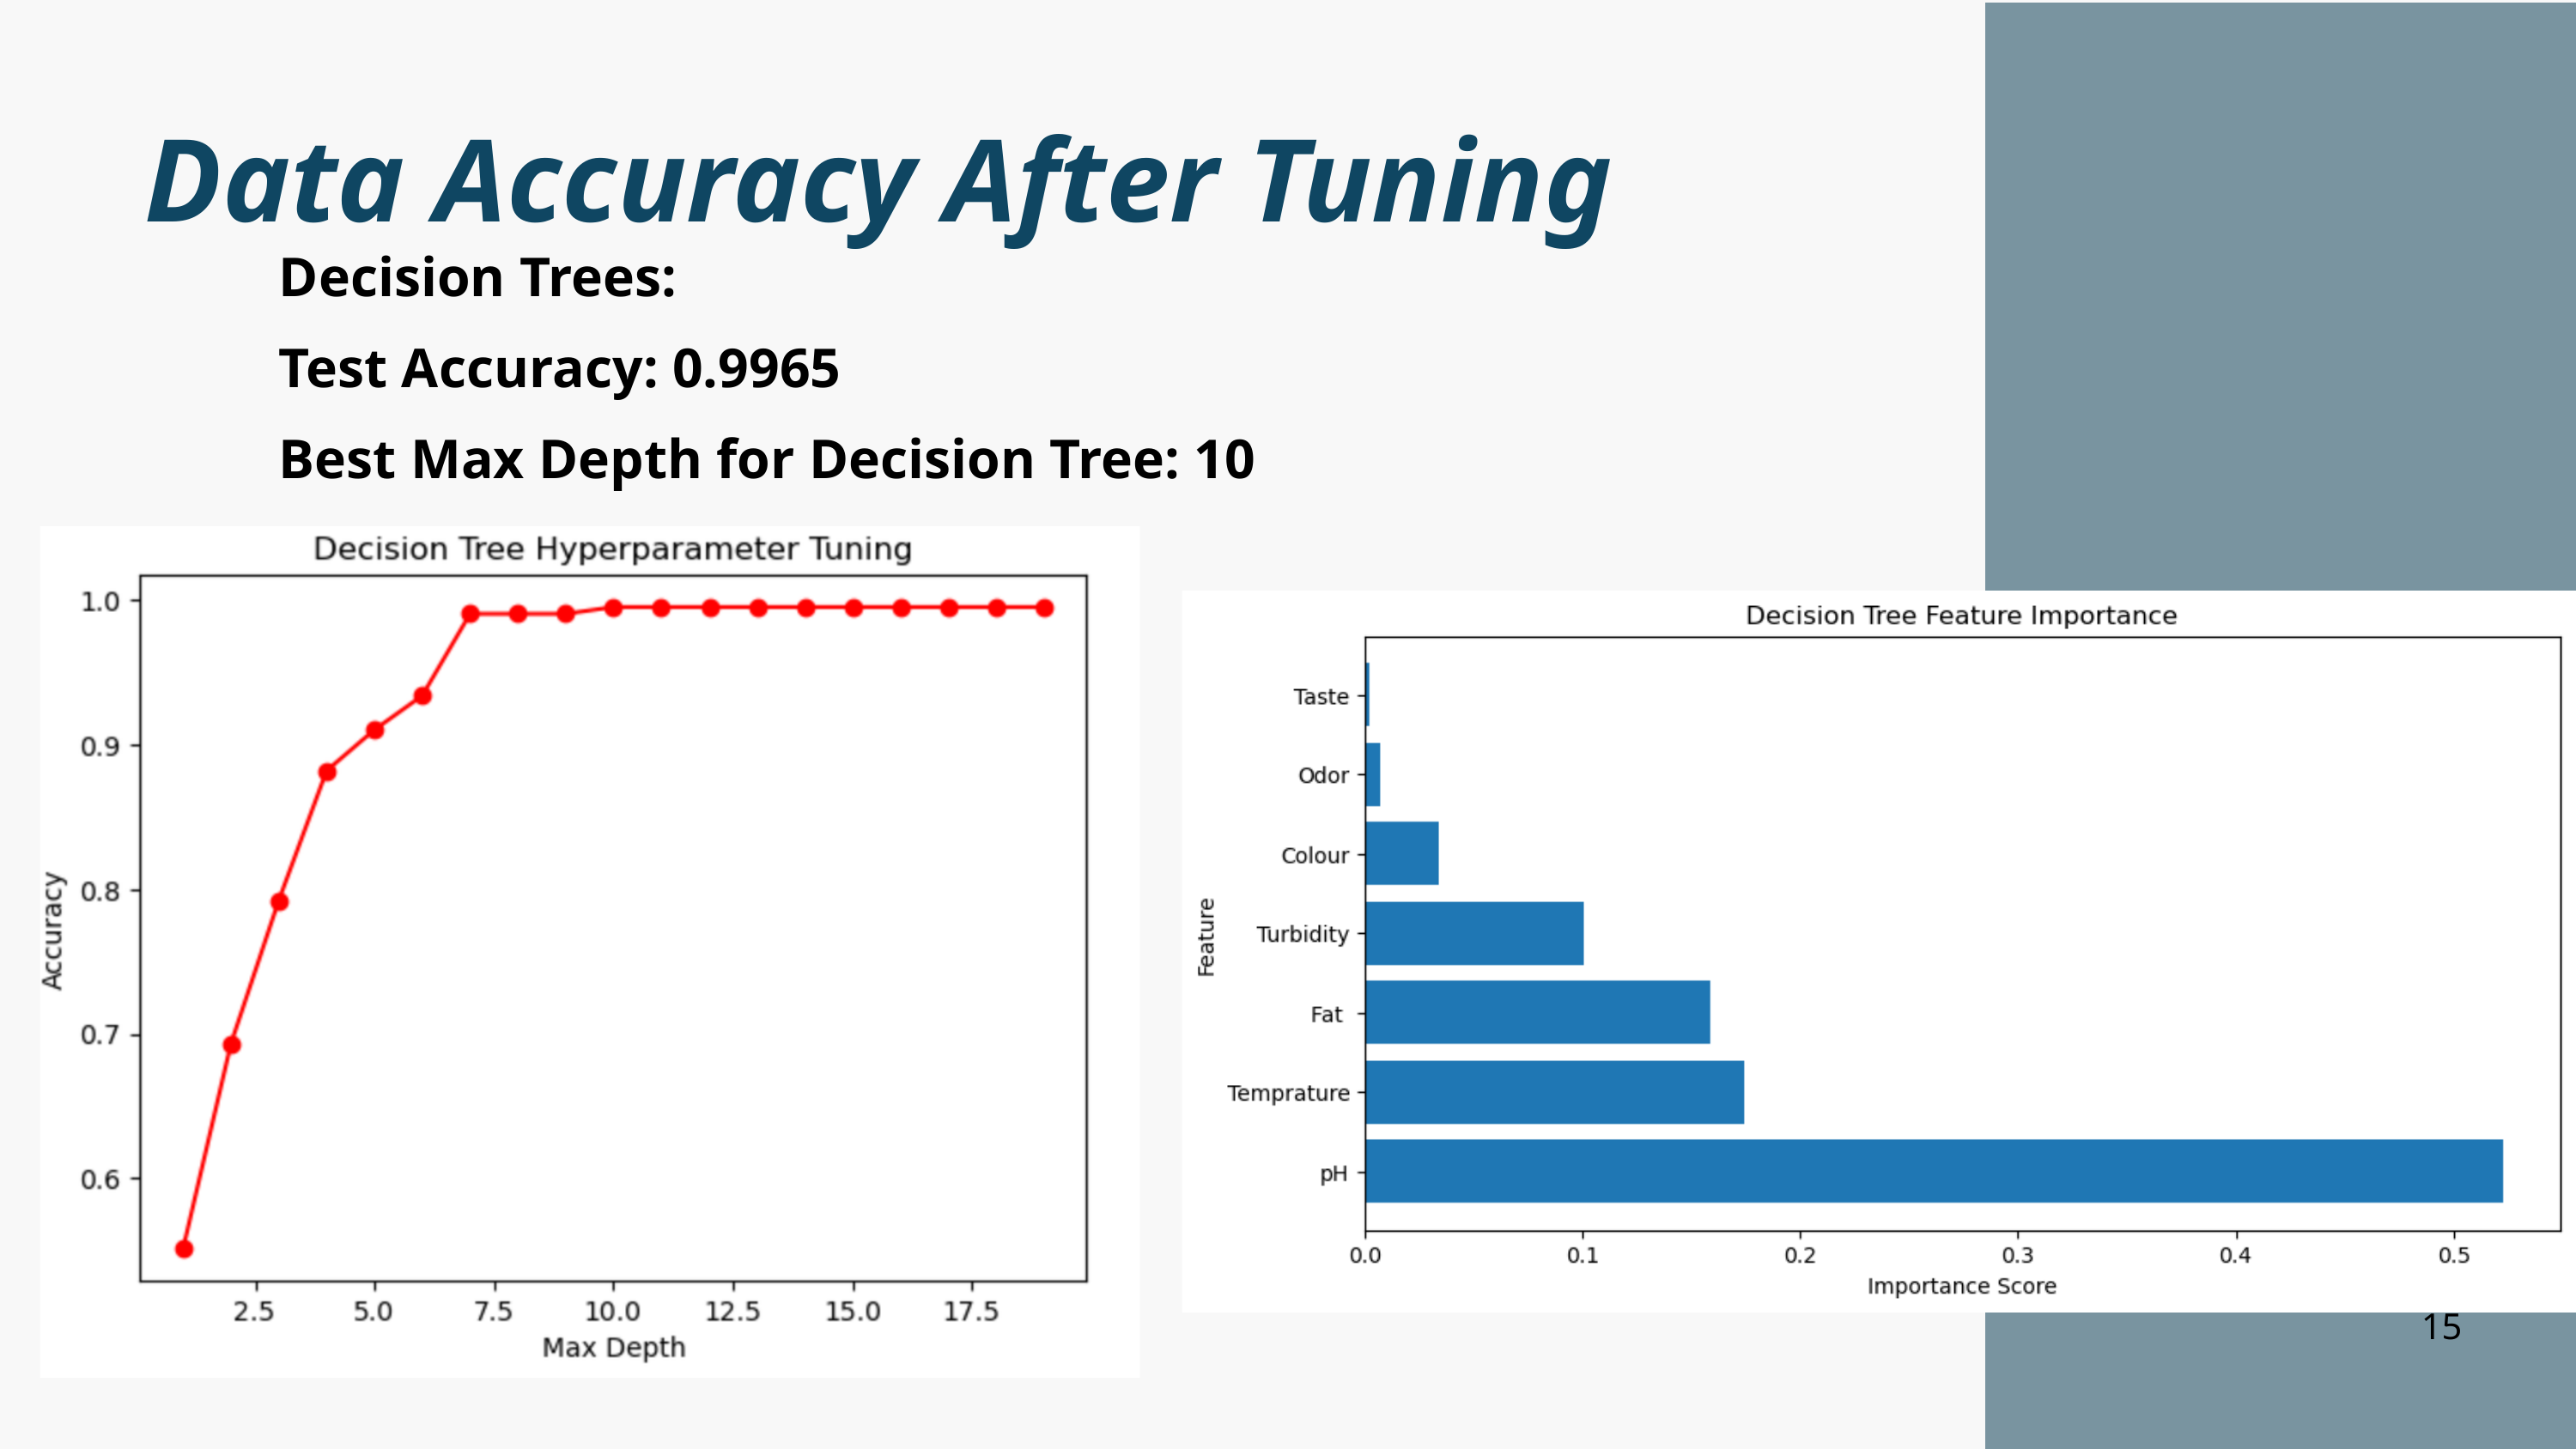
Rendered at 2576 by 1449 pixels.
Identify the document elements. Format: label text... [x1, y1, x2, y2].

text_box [1984, 2, 2576, 1449]
text_box Data Accuracy After Tuning [144, 84, 1981, 246]
text_box Decision Trees: Test Accuracy: 0.9965 Best Max Depth for Decision Tree: 10 [278, 246, 1681, 490]
text_box [39, 526, 1140, 1378]
text_box [1182, 591, 1981, 1313]
